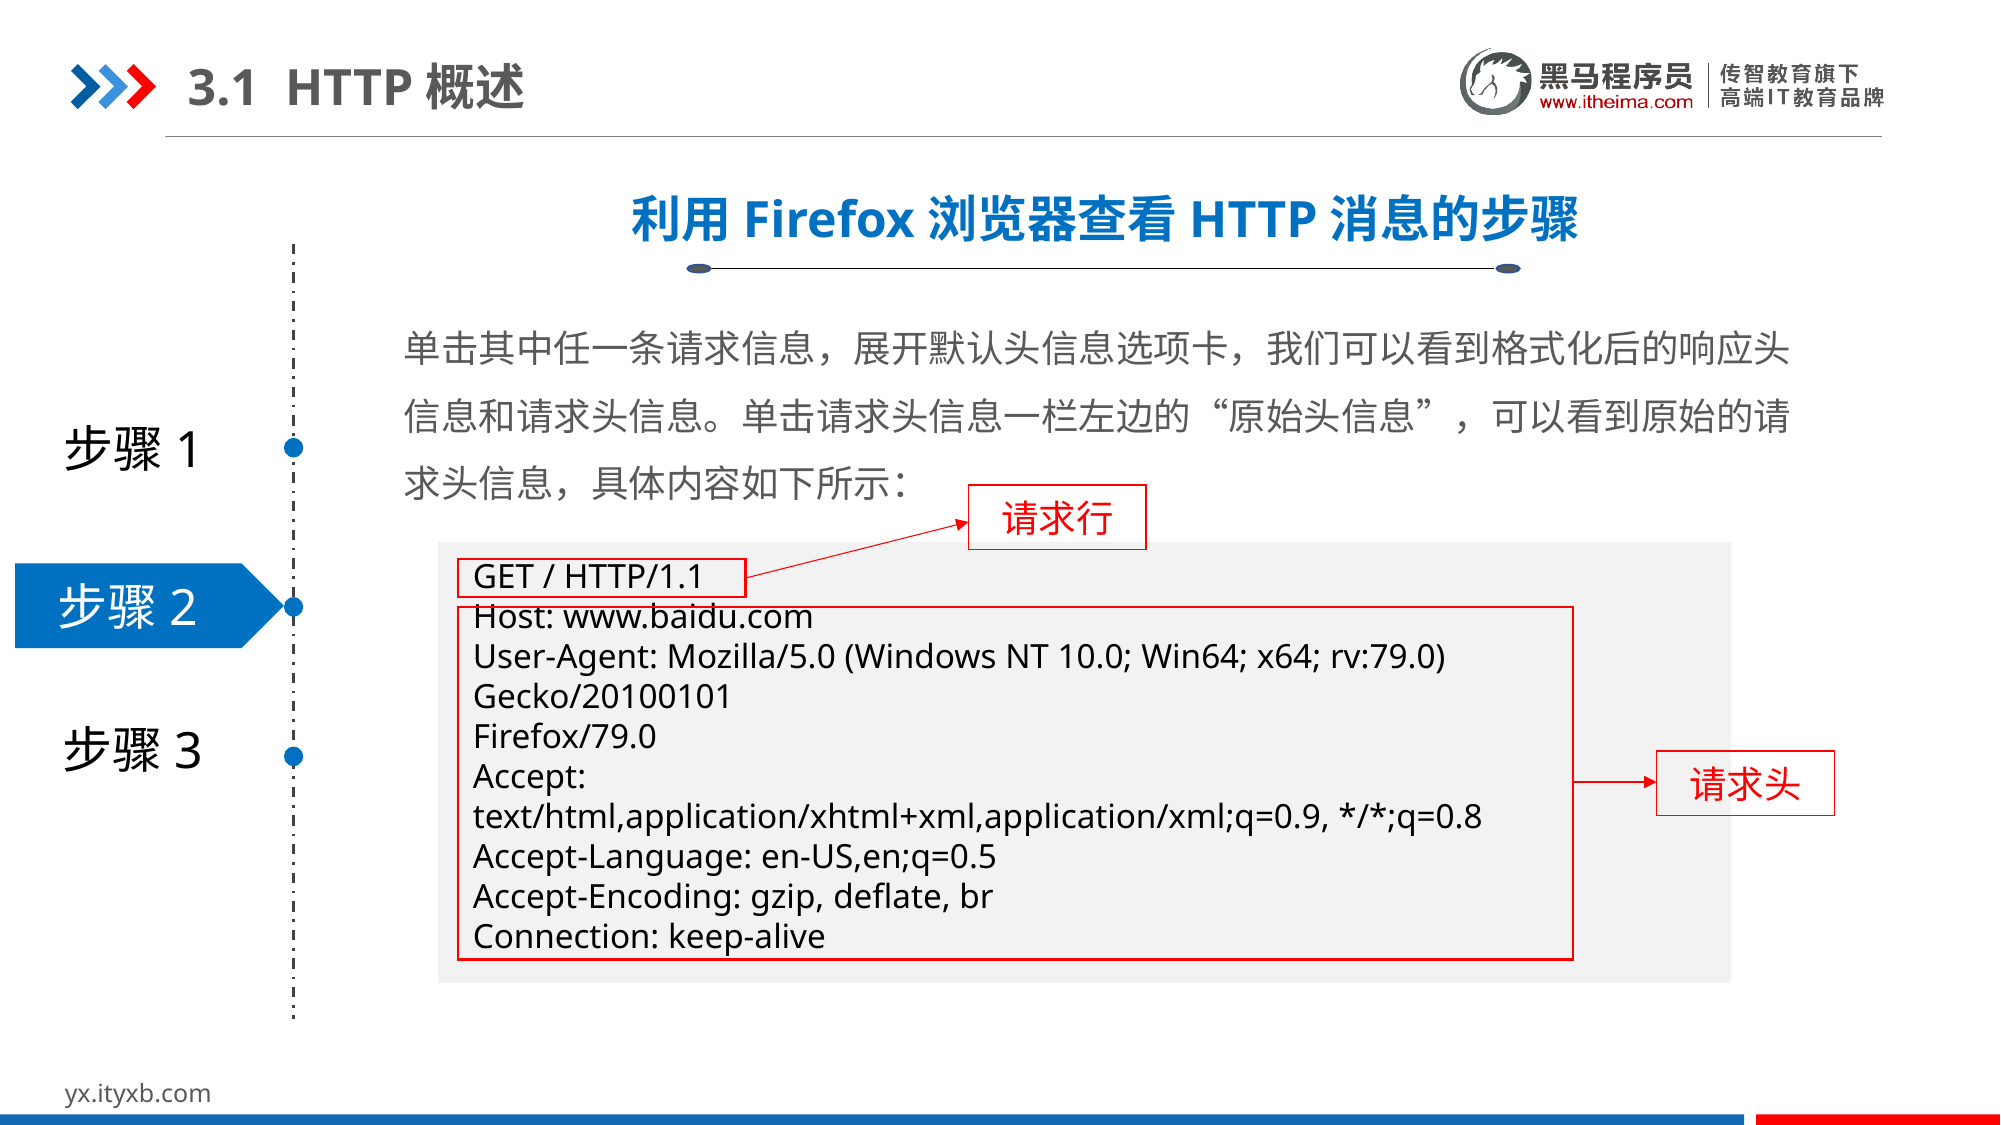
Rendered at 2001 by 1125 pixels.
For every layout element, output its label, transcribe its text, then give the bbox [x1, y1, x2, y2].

text_box [294, 437, 305, 459]
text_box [745, 521, 969, 579]
text_box 步骤1 [0, 409, 267, 485]
text_box 单击其中任一条请求信息，展开默认头信息选项卡，我们可以看到格式化后的响应头信息和请求头信息。单击请求头信息一栏左边的“原始头信息”，可以看到原始的请求头信息，具体内容如下所示： [388, 294, 1816, 498]
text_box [5, 563, 284, 649]
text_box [687, 264, 1520, 273]
text_box 请求头 [1734, 750, 1835, 817]
text_box [282, 745, 293, 768]
text_box [294, 596, 305, 618]
picture [438, 542, 1734, 985]
text_box 利用Firefox浏览器查看HTTP消息的步骤 [593, 179, 1618, 255]
picture [1460, 48, 1887, 115]
text_box 请求行 [967, 484, 1147, 542]
text_box [284, 596, 293, 618]
text_box [294, 745, 305, 768]
text_box 3.1 HTTP概述 [187, 43, 885, 127]
text_box 步骤3 [0, 711, 267, 786]
text_box [282, 437, 293, 459]
